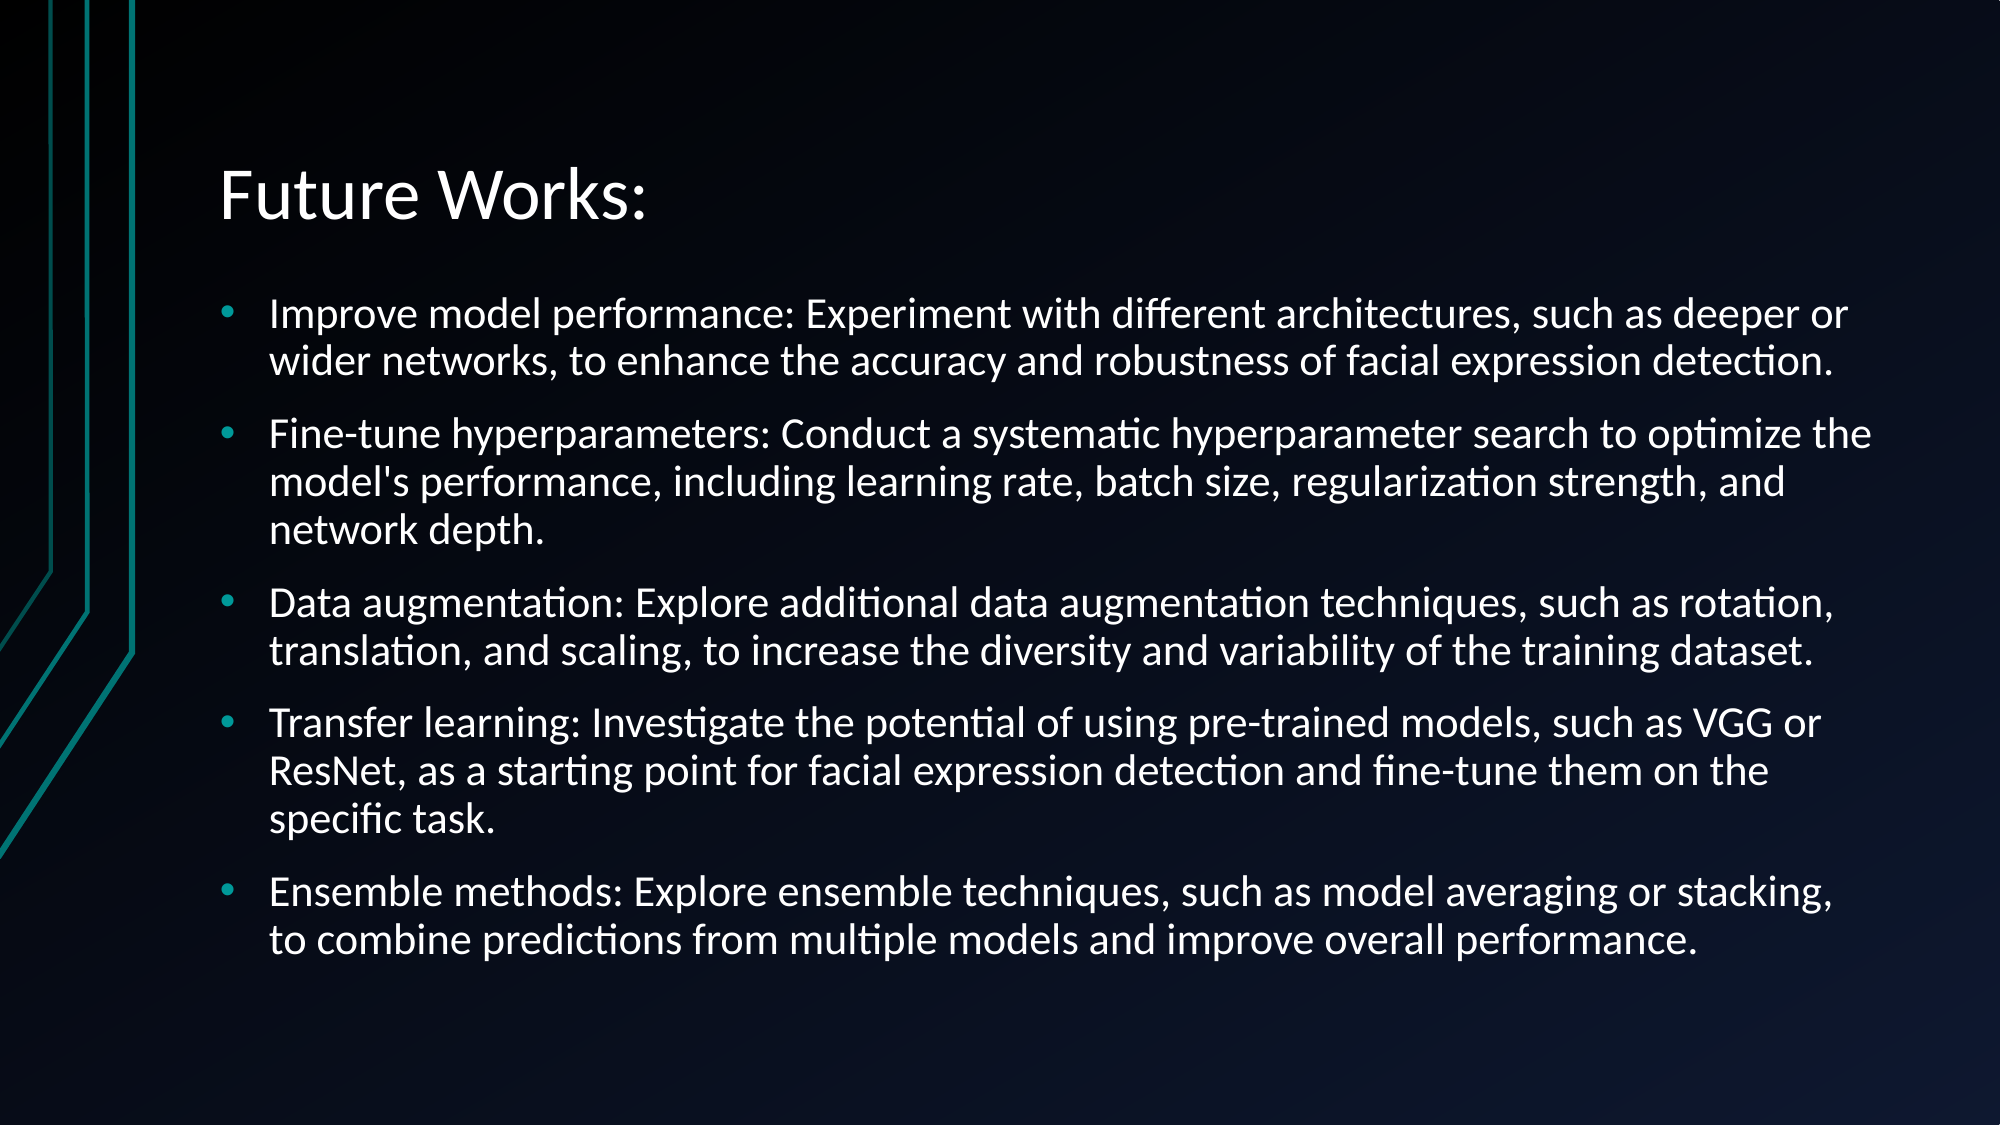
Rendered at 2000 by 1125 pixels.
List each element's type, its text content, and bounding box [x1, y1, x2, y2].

list Improve model performance: Experiment with different architectures, such as deeper or wider networks, to enhance the accuracy and robustness of facial expression detection. Fine-tune hyperparameters: Conduct a systematic hyperparameter search to optimize the model's performance, including learning rate, batch size, regularization strength, and network depth. Data augmentation: Explore additional data augmentation techniques, such as rotation, translation, and scaling, to increase the diversity and variability of the training dataset. Transfer learning: Investigate the potential of using pre-trained models, such as VGG or ResNet, as a starting point for facial expression detection and fine-tune them on the specific task. Ensemble methods: Explore ensemble techniques, such as model averaging or stacking, to combine predictions from multiple models and improve overall performance. [199, 279, 1900, 1013]
title Future Works: [199, 45, 1900, 246]
